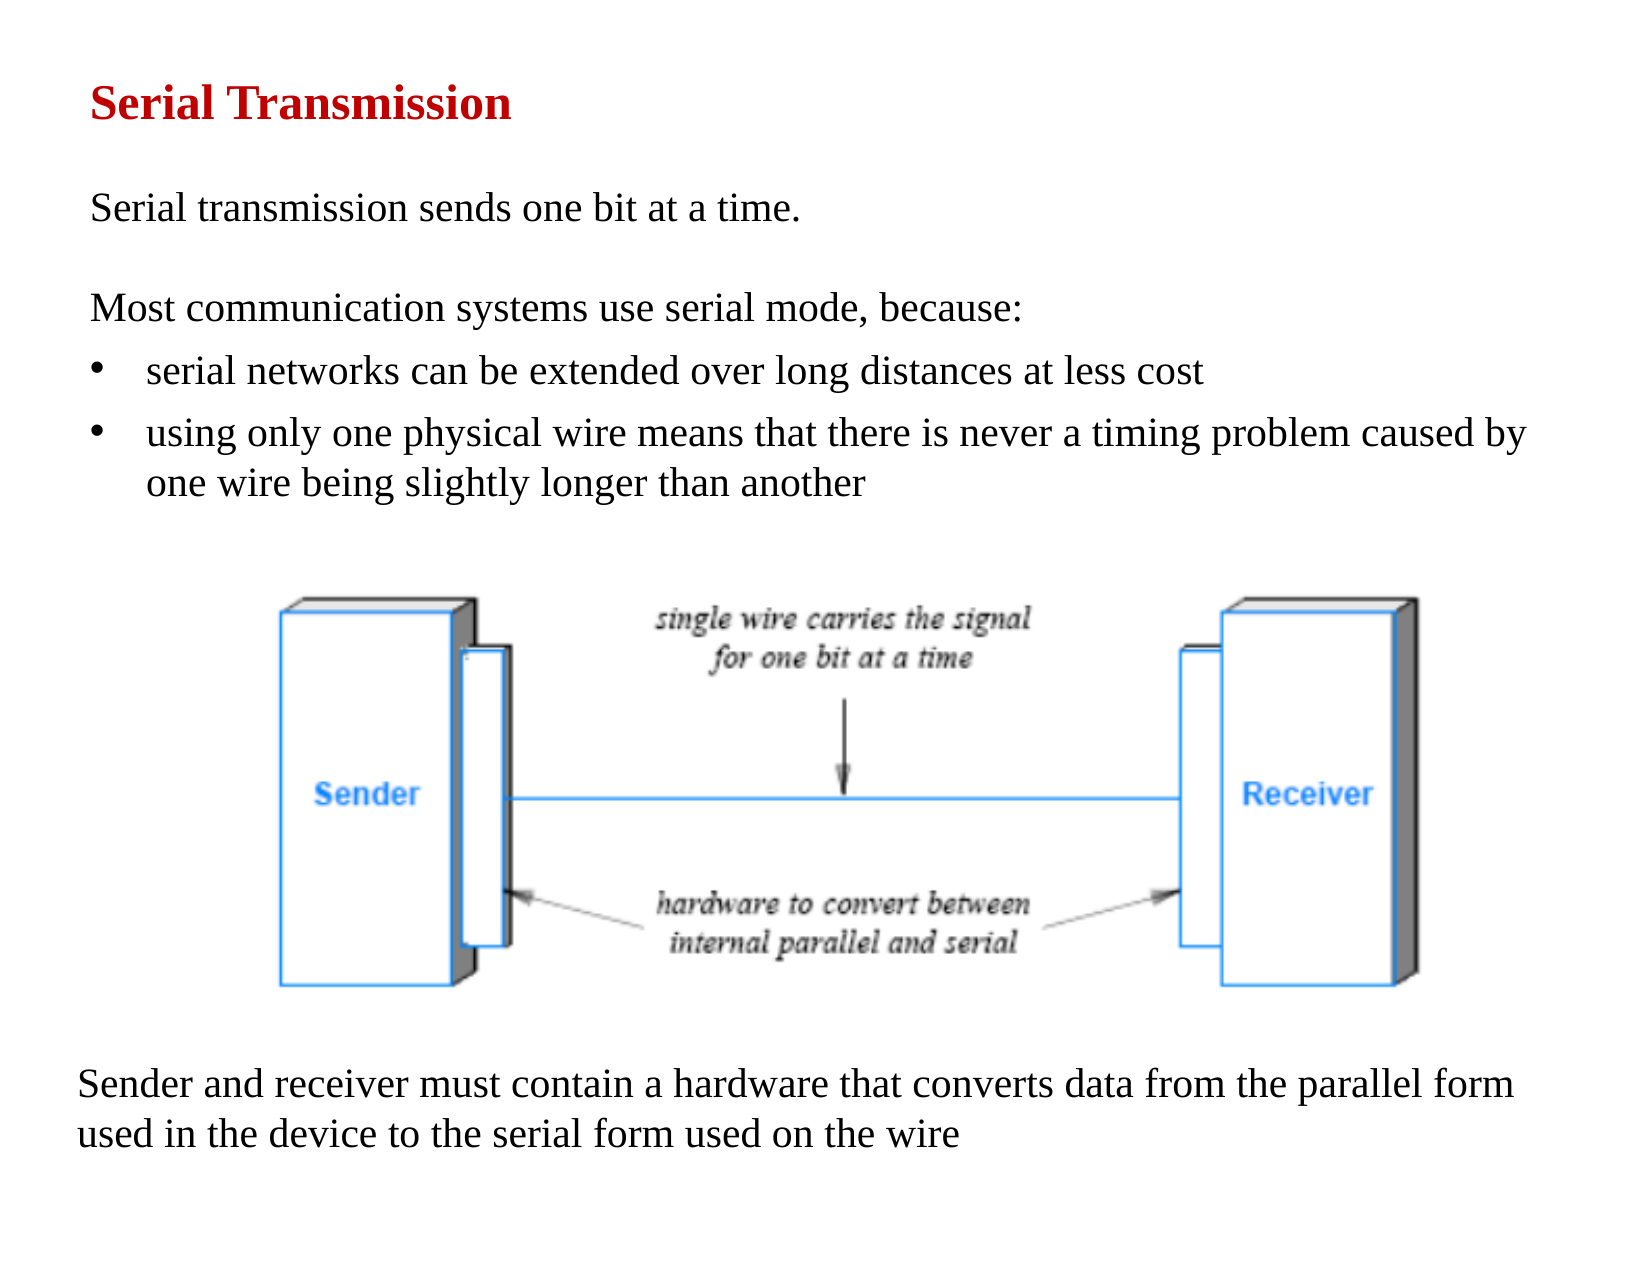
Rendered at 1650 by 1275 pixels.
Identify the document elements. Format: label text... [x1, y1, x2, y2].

text_box Sender and receiver must contain a hardware that converts data from the parallel form used in the device to the serial form used on the wire [62, 1048, 1563, 1163]
text_box Serial Transmission Serial transmission sends one bit at a time. Most communication systems use serial mode, because: serial networks can be extended over long distances at less cost using only one physical wire means that there is never a timing problem caused by one wire being slightly longer than another [74, 62, 1575, 513]
picture [249, 562, 1443, 1001]
